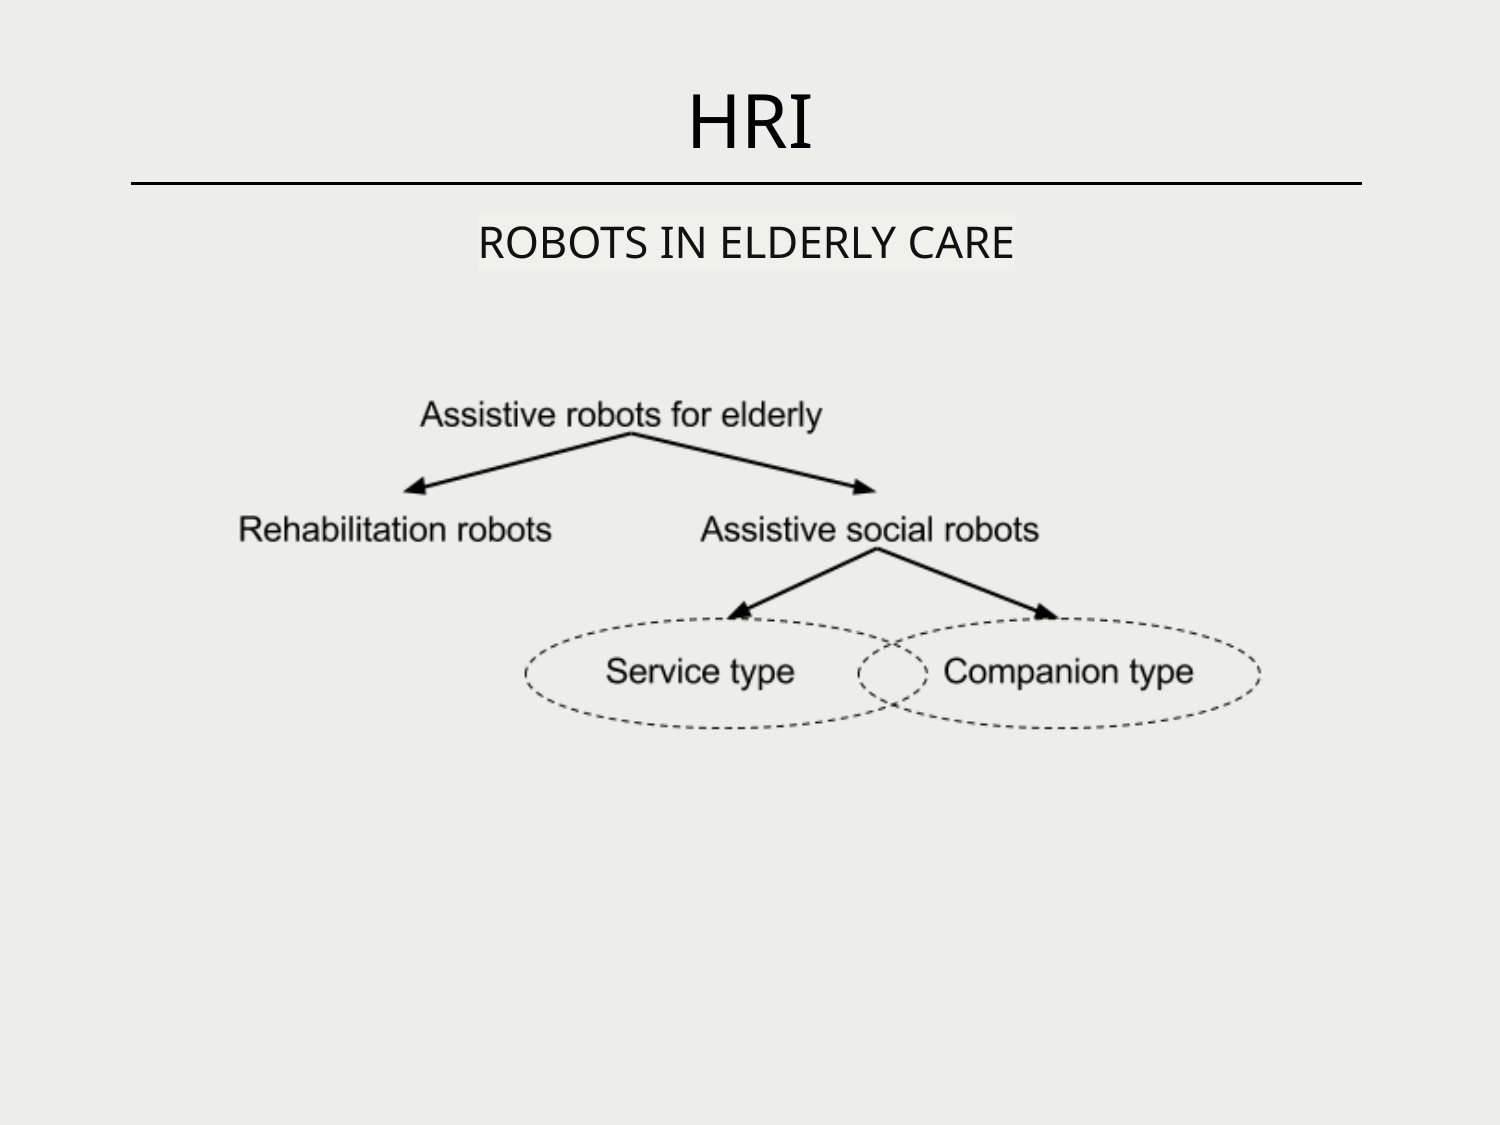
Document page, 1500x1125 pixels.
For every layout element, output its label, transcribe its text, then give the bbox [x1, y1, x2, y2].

title HRI [136, 0, 1364, 179]
text_box ROBOTS IN ELDERLY CARE [133, 191, 1360, 270]
picture [221, 377, 1279, 748]
